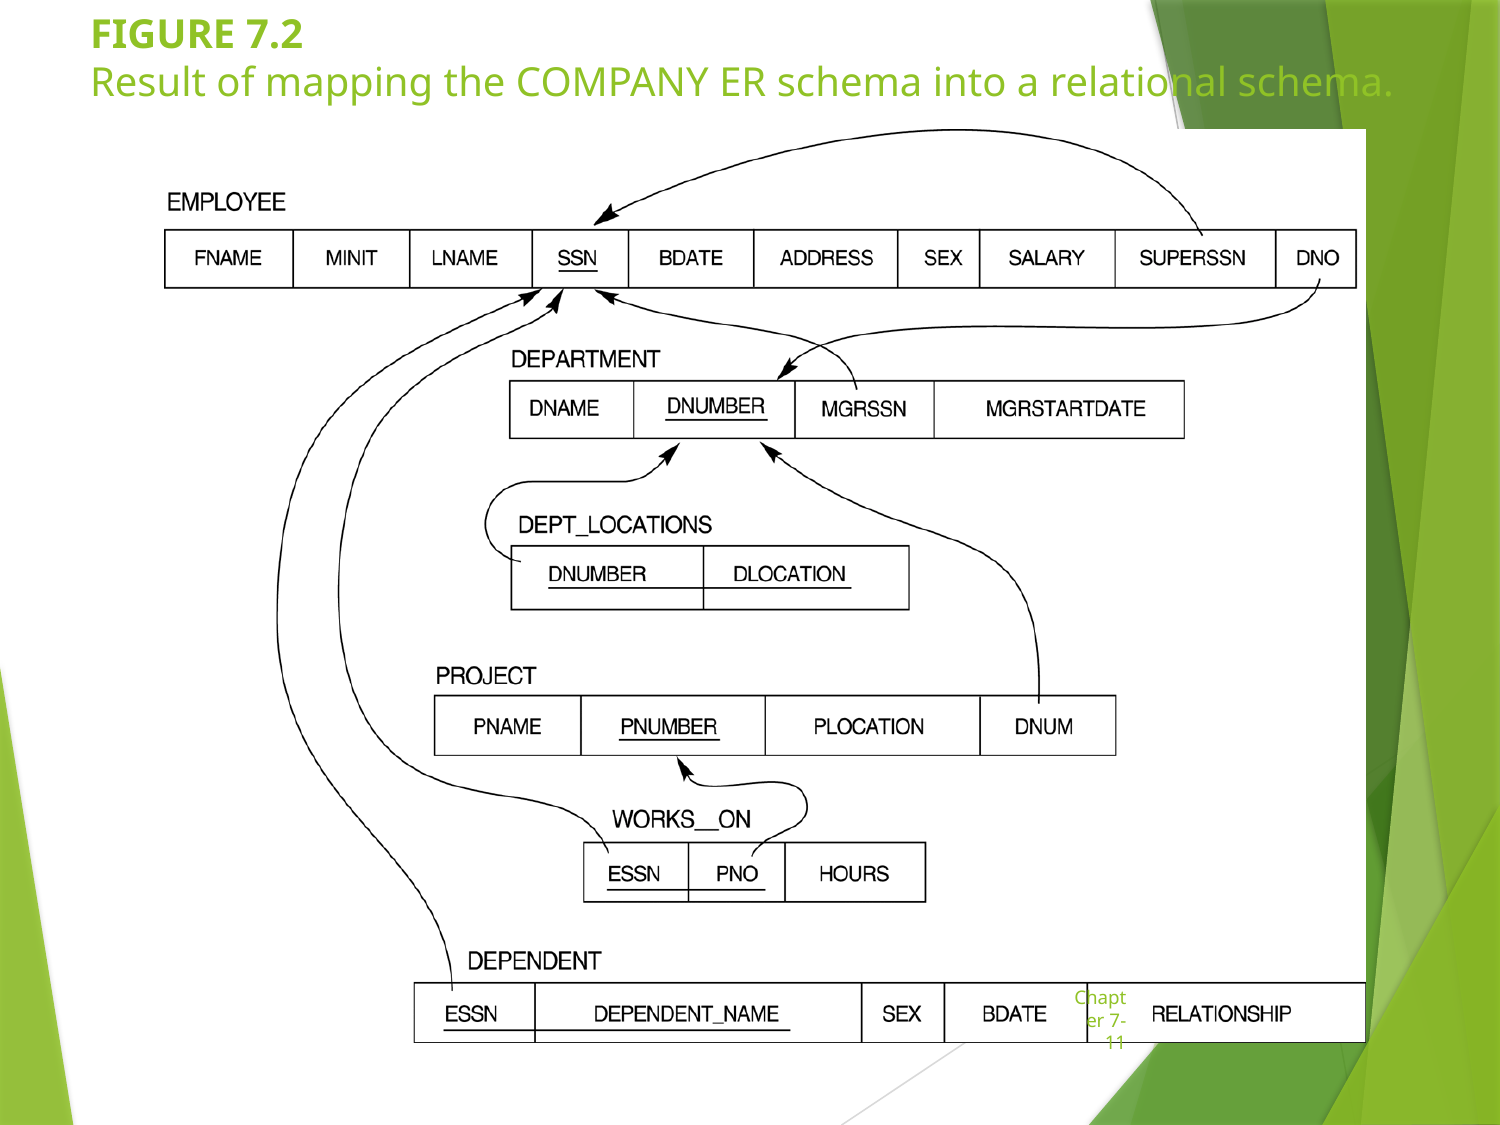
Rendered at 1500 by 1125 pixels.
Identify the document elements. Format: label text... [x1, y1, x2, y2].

title FIGURE 7.2 Result of mapping the COMPANY ER schema into a relational schema. [75, 1, 1417, 152]
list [164, 129, 1366, 1044]
